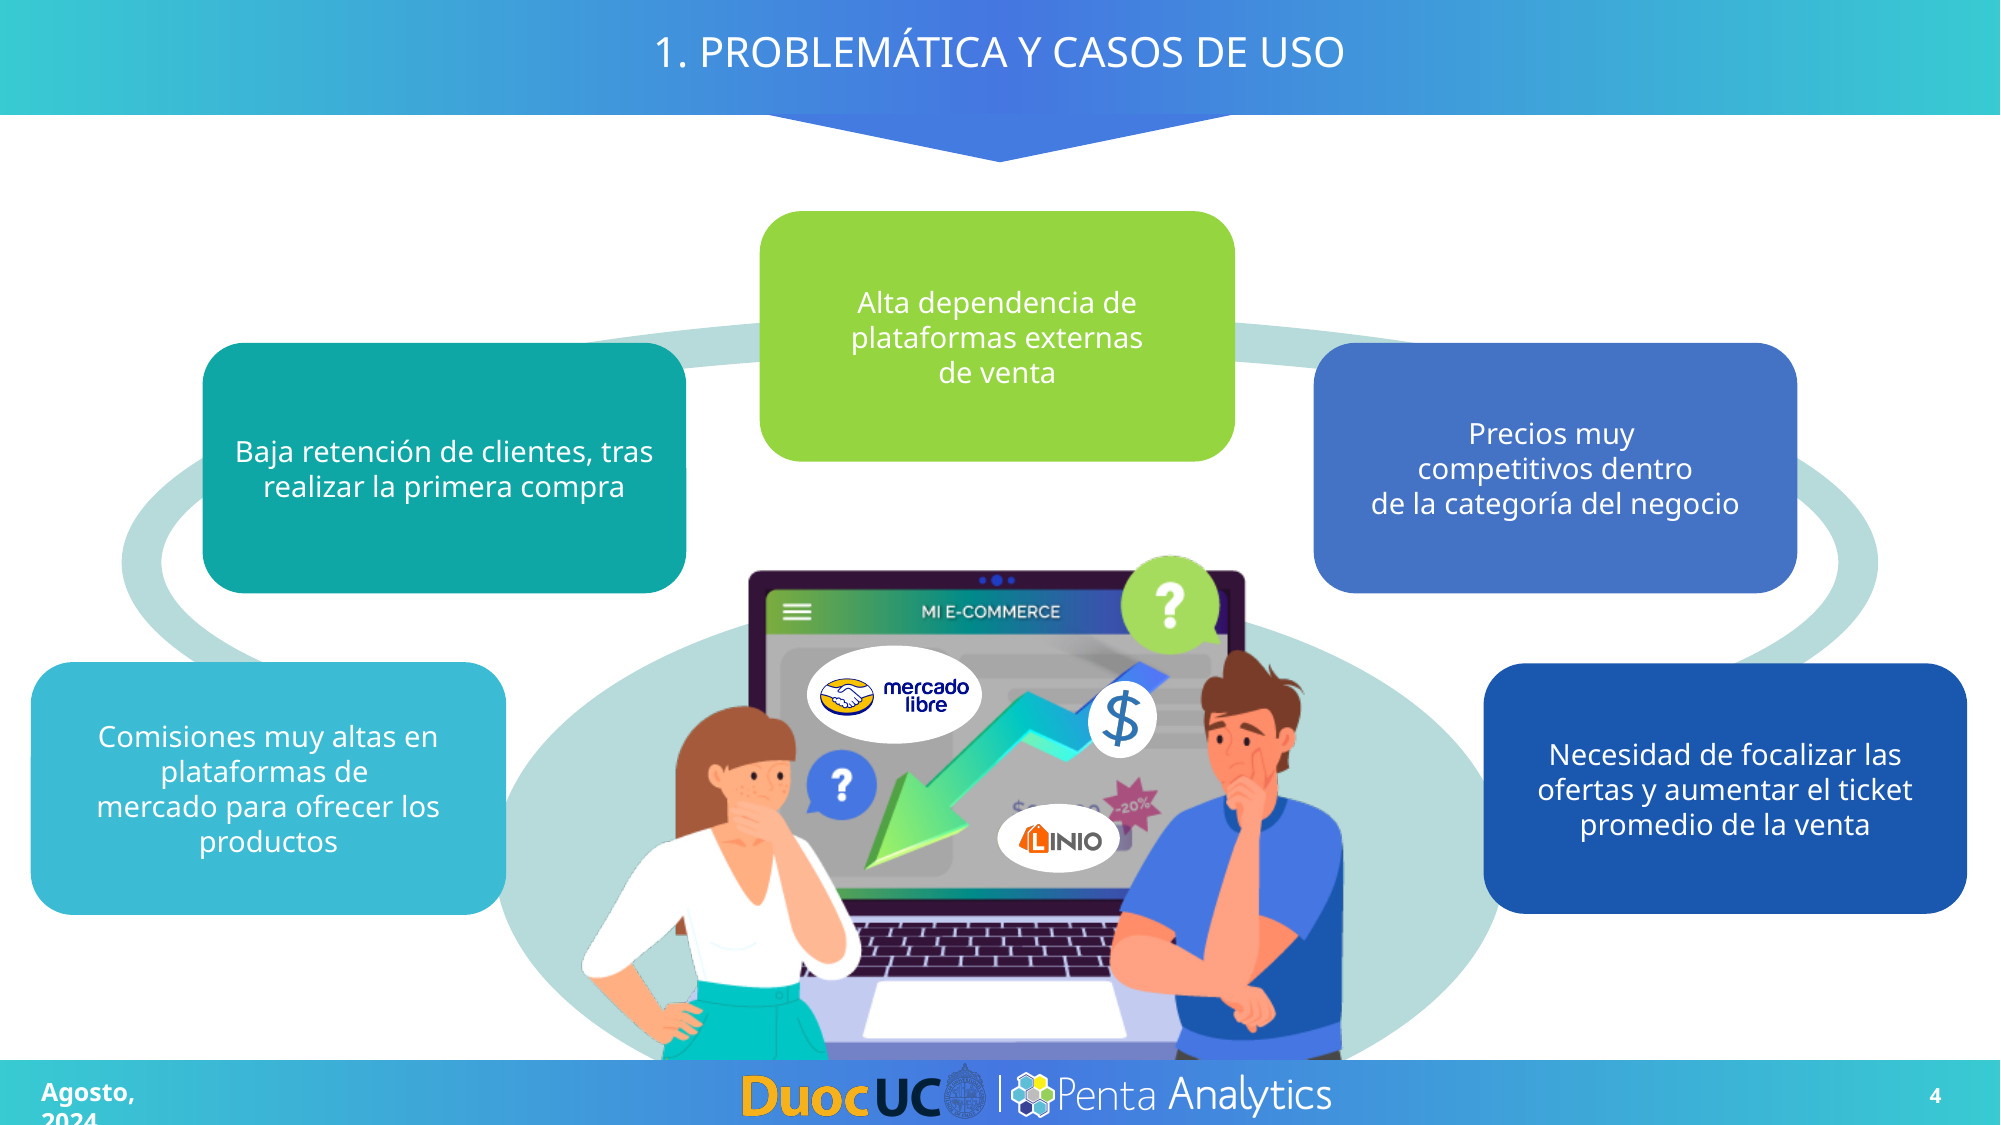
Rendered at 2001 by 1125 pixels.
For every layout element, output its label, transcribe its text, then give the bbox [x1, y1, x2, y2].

text_box [591, 322, 758, 370]
text_box [1237, 321, 1409, 370]
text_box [0, 1060, 2000, 1125]
text_box Baja retención de clientes, tras realizar la primera compra [201, 341, 688, 595]
text_box [1735, 457, 1880, 662]
picture [0, 0, 2000, 115]
text_box Comisiones muy altas en plataformas de mercado para ofrecer los productos [29, 661, 508, 916]
text_box Necesidad de focalizar las ofertas y aumentar el ticket promedio de la venta [1482, 662, 1969, 915]
text_box [764, 115, 1236, 164]
text_box Alta dependencia de plataformas externas de venta [758, 210, 1237, 463]
text_box Precios muy competitivos dentro de la categoría del negocio [1312, 341, 1799, 595]
text_box [498, 713, 572, 1008]
text_box [120, 457, 263, 661]
text_box [1349, 661, 1500, 1060]
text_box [572, 553, 1349, 1060]
